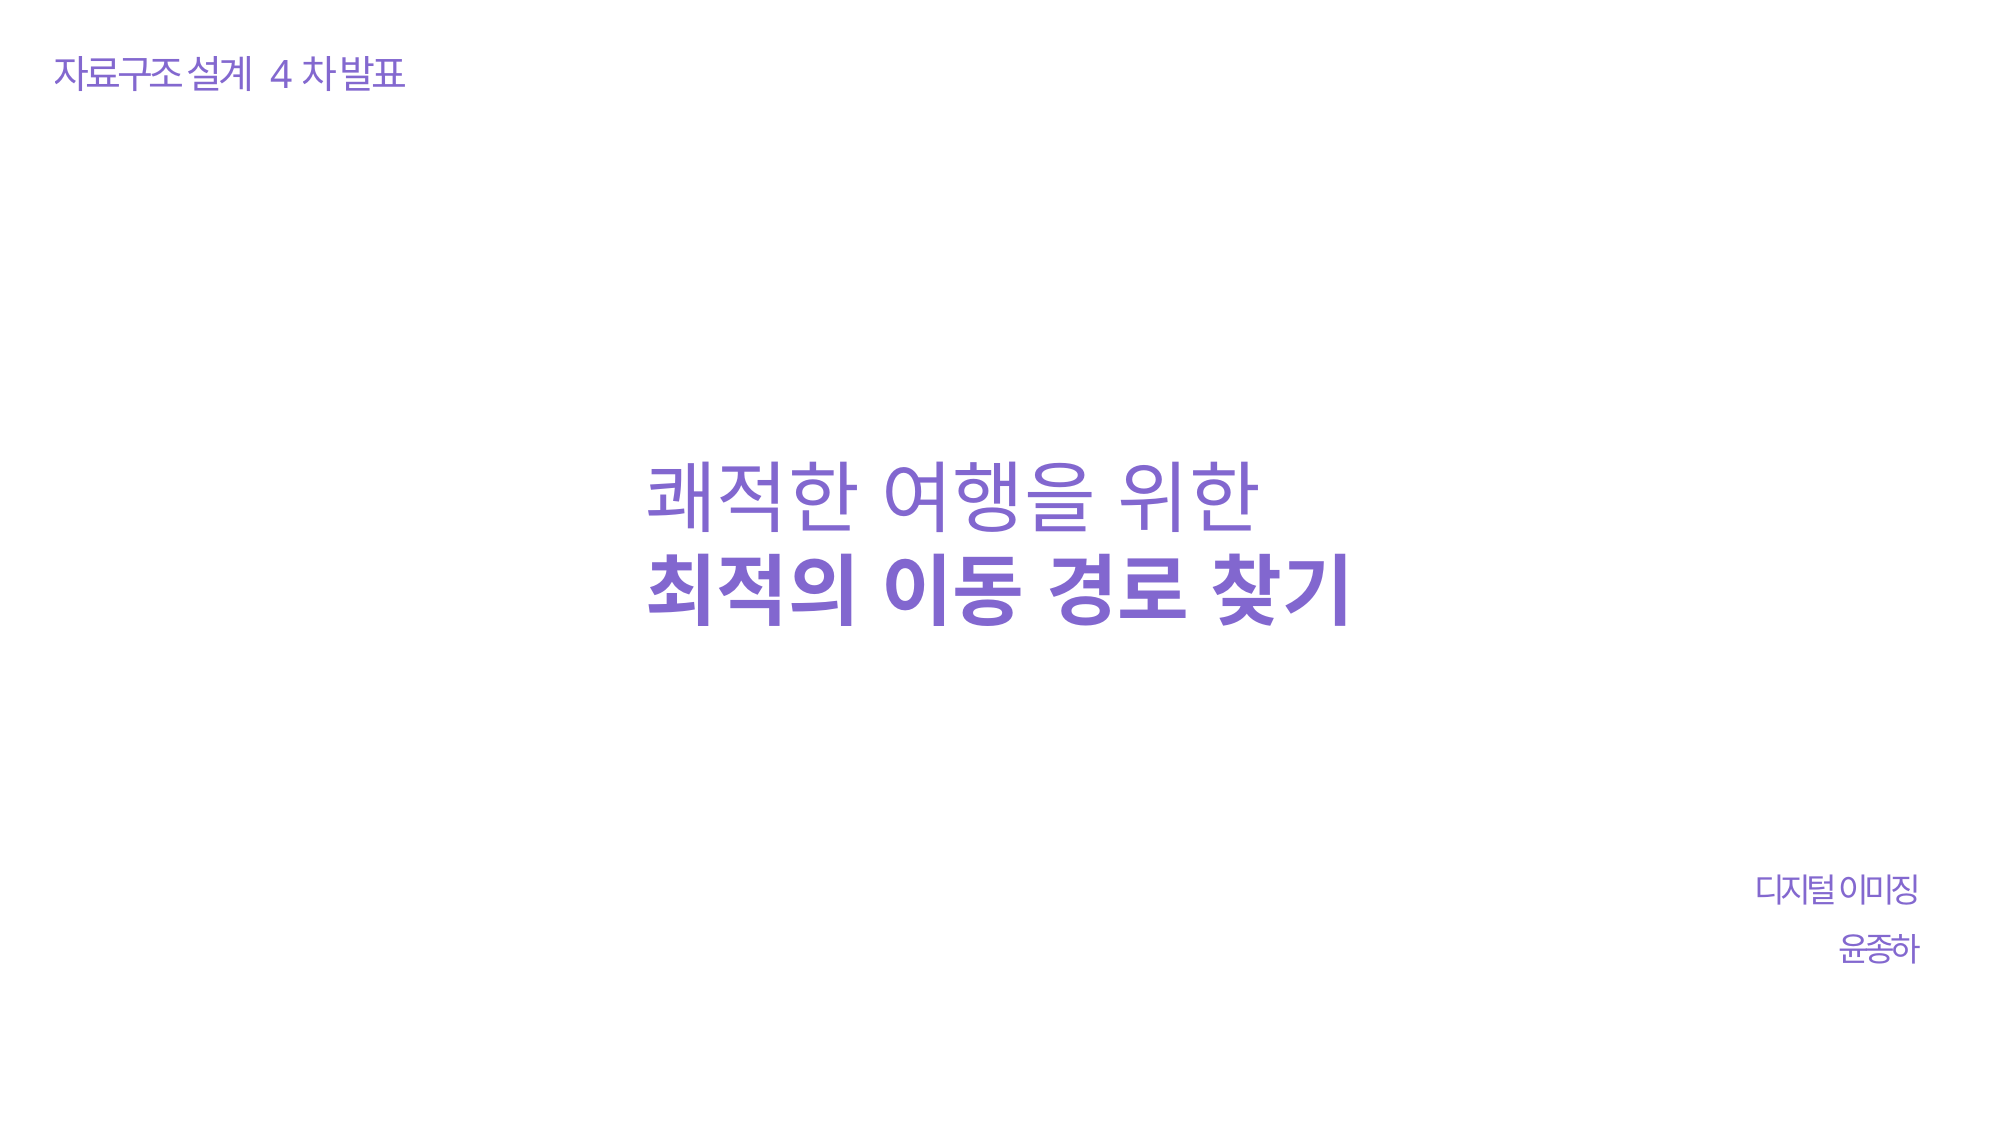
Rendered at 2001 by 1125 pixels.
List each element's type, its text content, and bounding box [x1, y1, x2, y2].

text_box 쾌적한 여행을 위한 최적의 이동 경로 찾기 [630, 440, 1370, 643]
text_box 디지털 이미징 윤종하 [1495, 841, 1936, 1125]
text_box 자료구조 설계 4차 발표 [39, 42, 341, 110]
